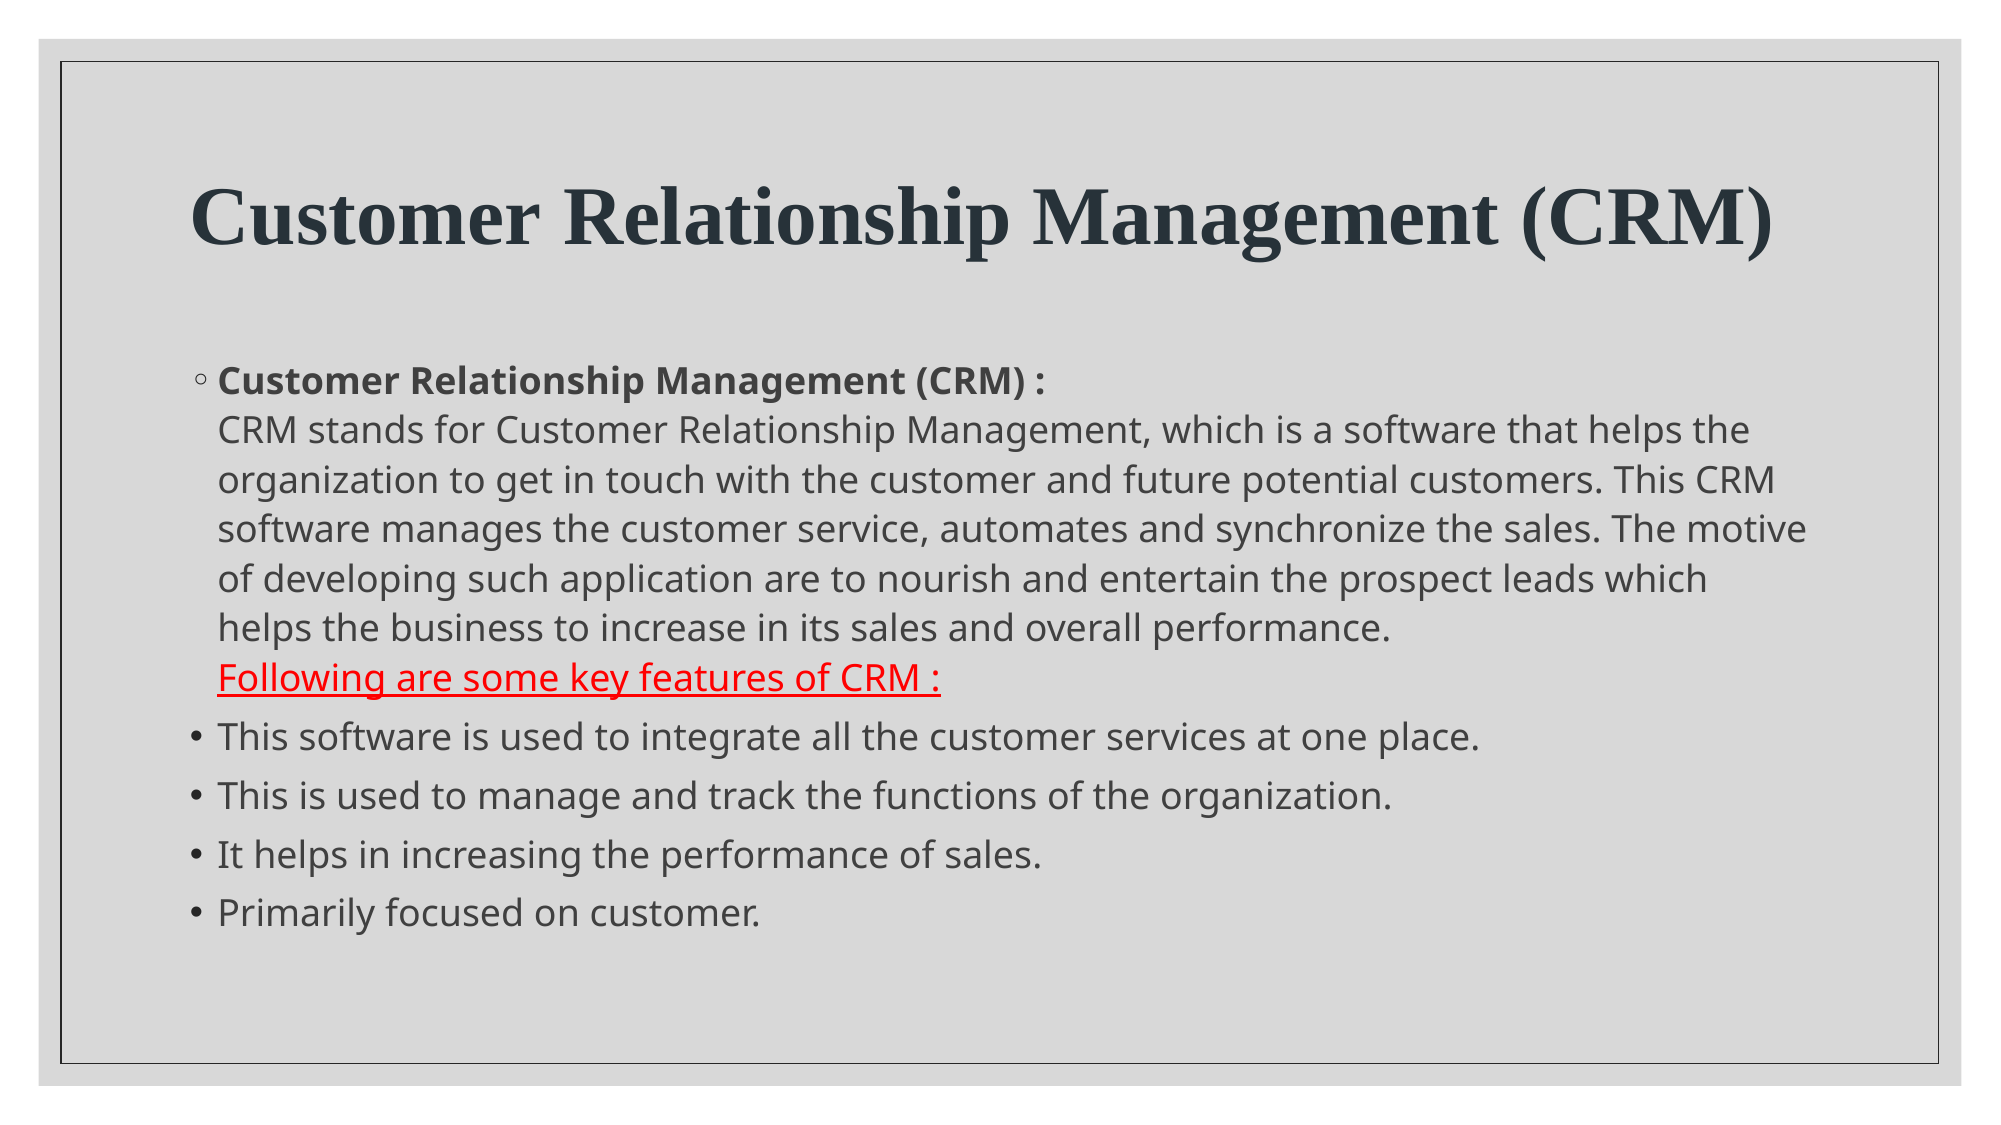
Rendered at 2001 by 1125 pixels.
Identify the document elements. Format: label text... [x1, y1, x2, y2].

list Customer Relationship Management (CRM) : CRM stands for Customer Relationship Management, which is a software that helps the organization to get in touch with the customer and future potential customers. This CRM software manages the customer service, automates and synchronize the sales. The motive of developing such application are to nourish and entertain the prospect leads which helps the business to increase in its sales and overall performance. Following are some key features of CRM : This software is used to integrate all the customer services at one place. This is used to manage and track the functions of the organization. It helps in increasing the performance of sales. Primarily focused on customer. [174, 345, 1825, 1020]
title Customer Relationship Management (CRM) [174, 105, 1825, 331]
